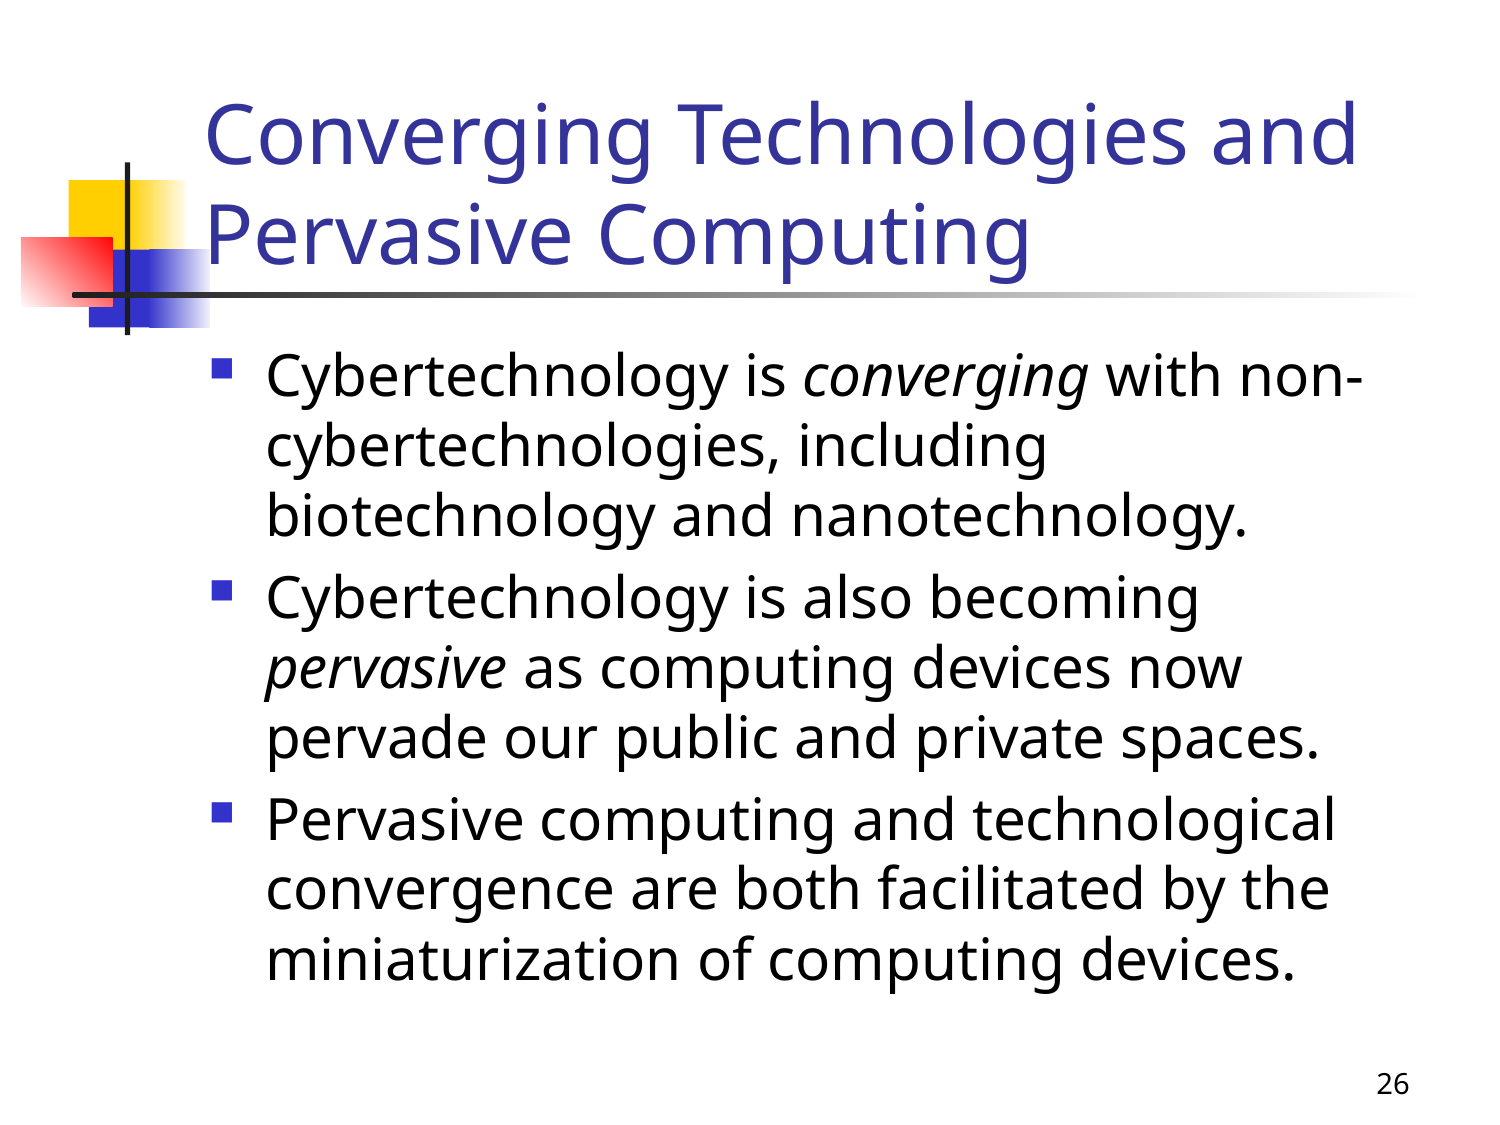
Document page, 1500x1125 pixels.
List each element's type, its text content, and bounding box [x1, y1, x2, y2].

list Cybertechnology is converging with non-cybertechnologies, including biotechnology and nanotechnology. Cybertechnology is also becoming pervasive as computing devices now pervade our public and private spaces. Pervasive computing and technological convergence are both facilitated by the miniaturization of computing devices. [193, 331, 1469, 1006]
slide_number 26 [1112, 1037, 1425, 1113]
title Converging Technologies and Pervasive Computing [188, 101, 1468, 289]
